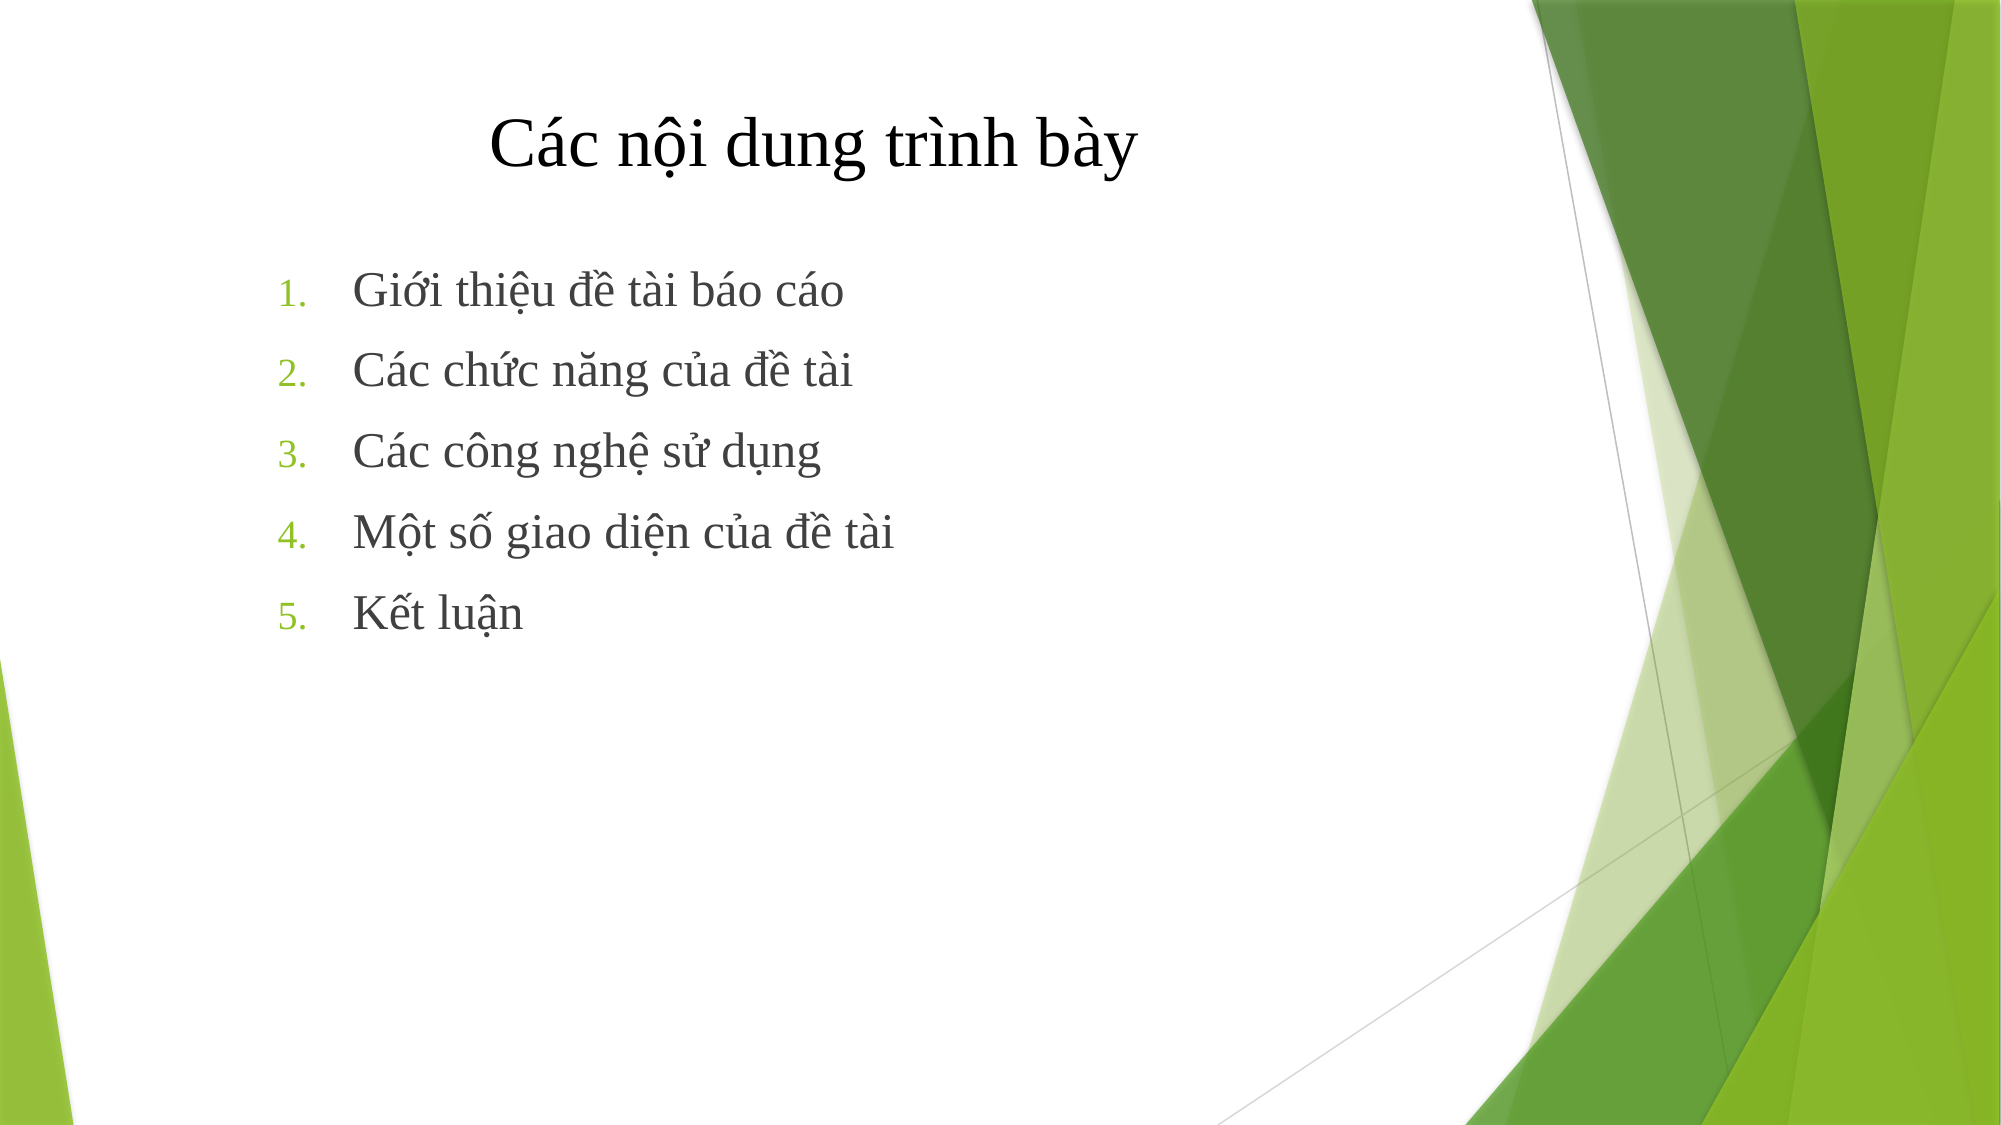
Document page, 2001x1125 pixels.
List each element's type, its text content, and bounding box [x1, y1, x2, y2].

list Giới thiệu đề tài báo cáo Các chức năng của đề tài Các công nghệ sử dụng Một số giao diện của đề tài Kết luận [262, 248, 1486, 877]
text_box Các nội dung trình bày [474, 88, 1216, 189]
